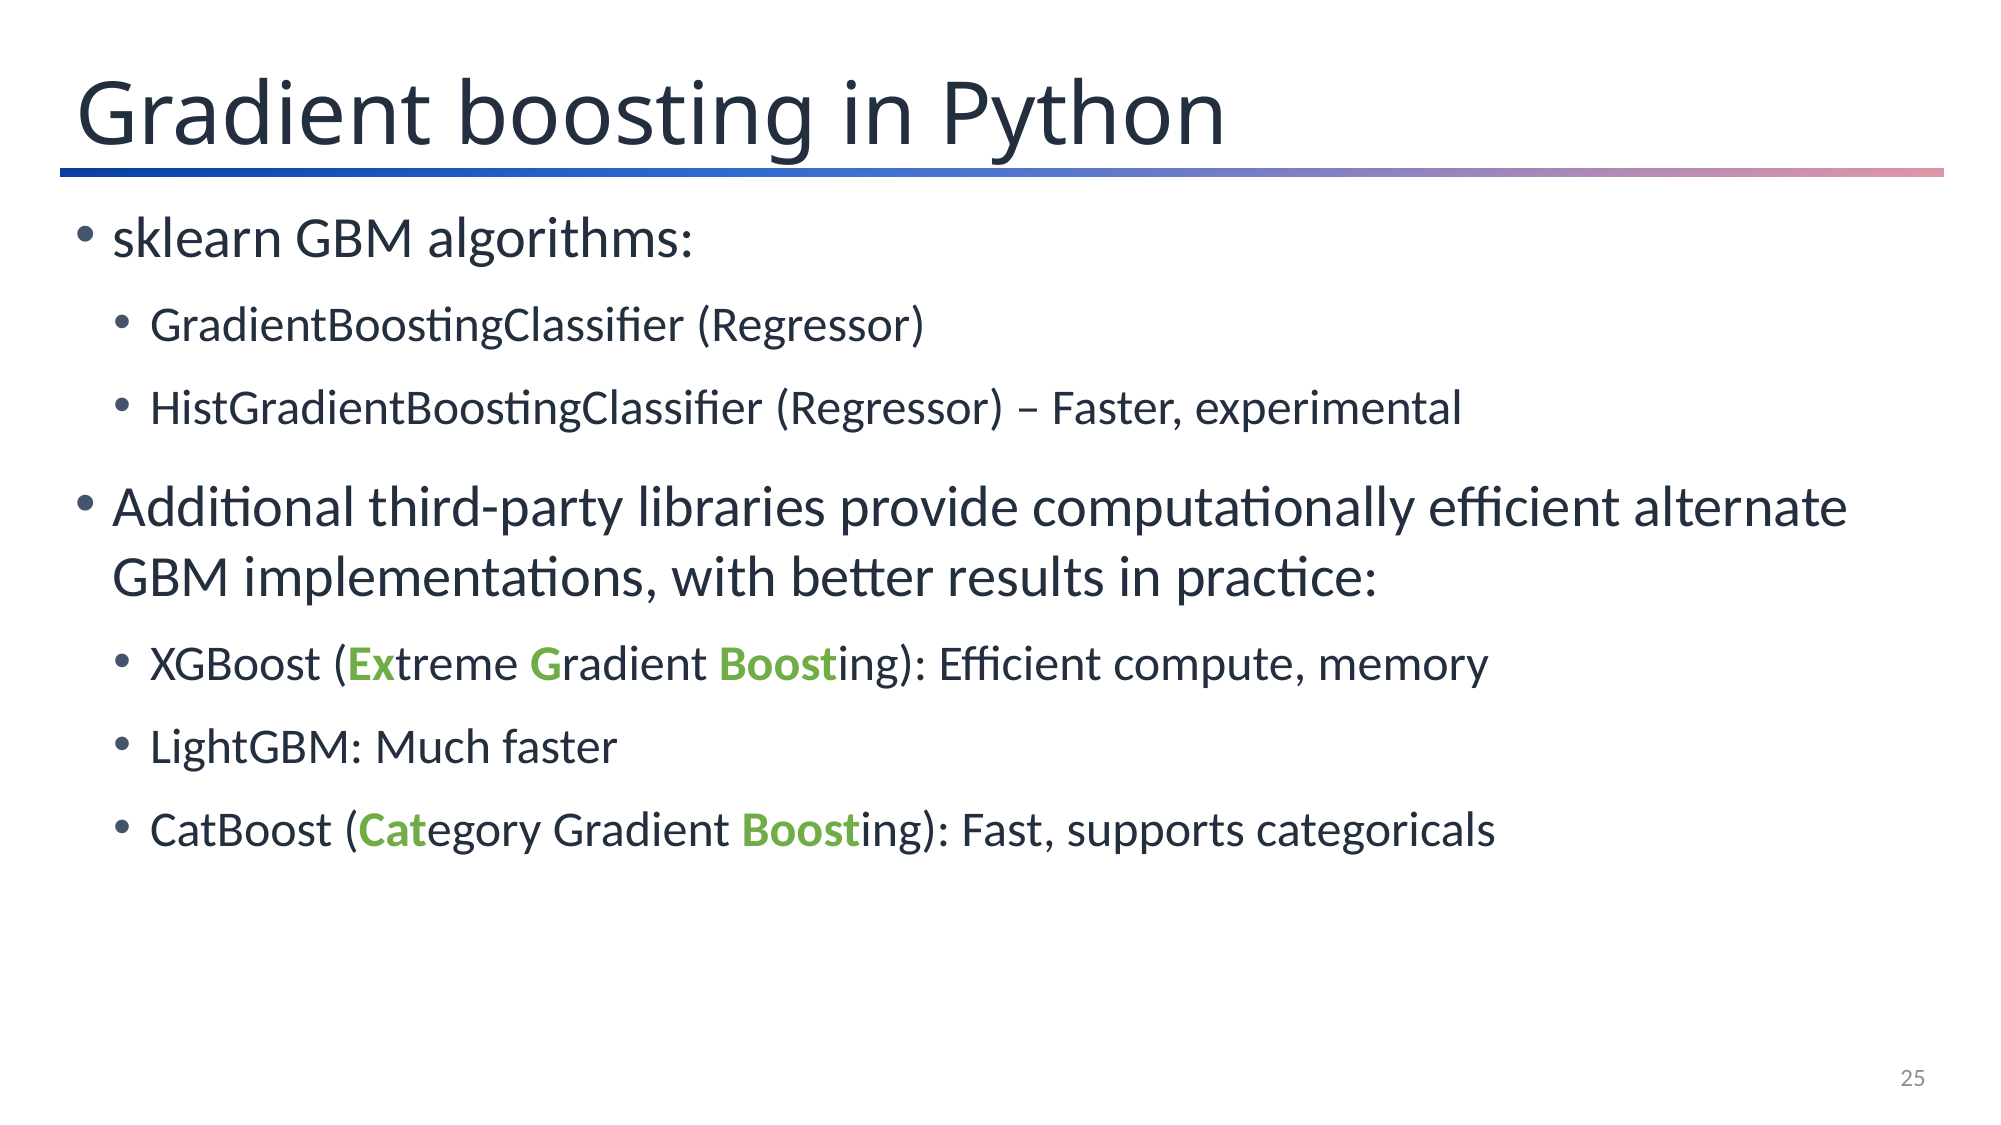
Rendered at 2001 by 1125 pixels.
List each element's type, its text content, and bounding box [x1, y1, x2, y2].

slide_number 25 [1861, 1057, 1941, 1095]
title Gradient boosting in Python [60, 49, 1941, 170]
list sklearn GBM algorithms: GradientBoostingClassifier (Regressor) HistGradientBoostingClassifier (Regressor) – Faster, experimental Additional third-party libraries provide computationally efficient alternate GBM implementations, with better results in practice: XGBoost (Extreme Gradient Boosting): Efficient compute, memory LightGBM: Much faster CatBoost (Category Gradient Boosting): Fast, supports categoricals [60, 191, 1941, 1055]
picture [60, 168, 1944, 177]
